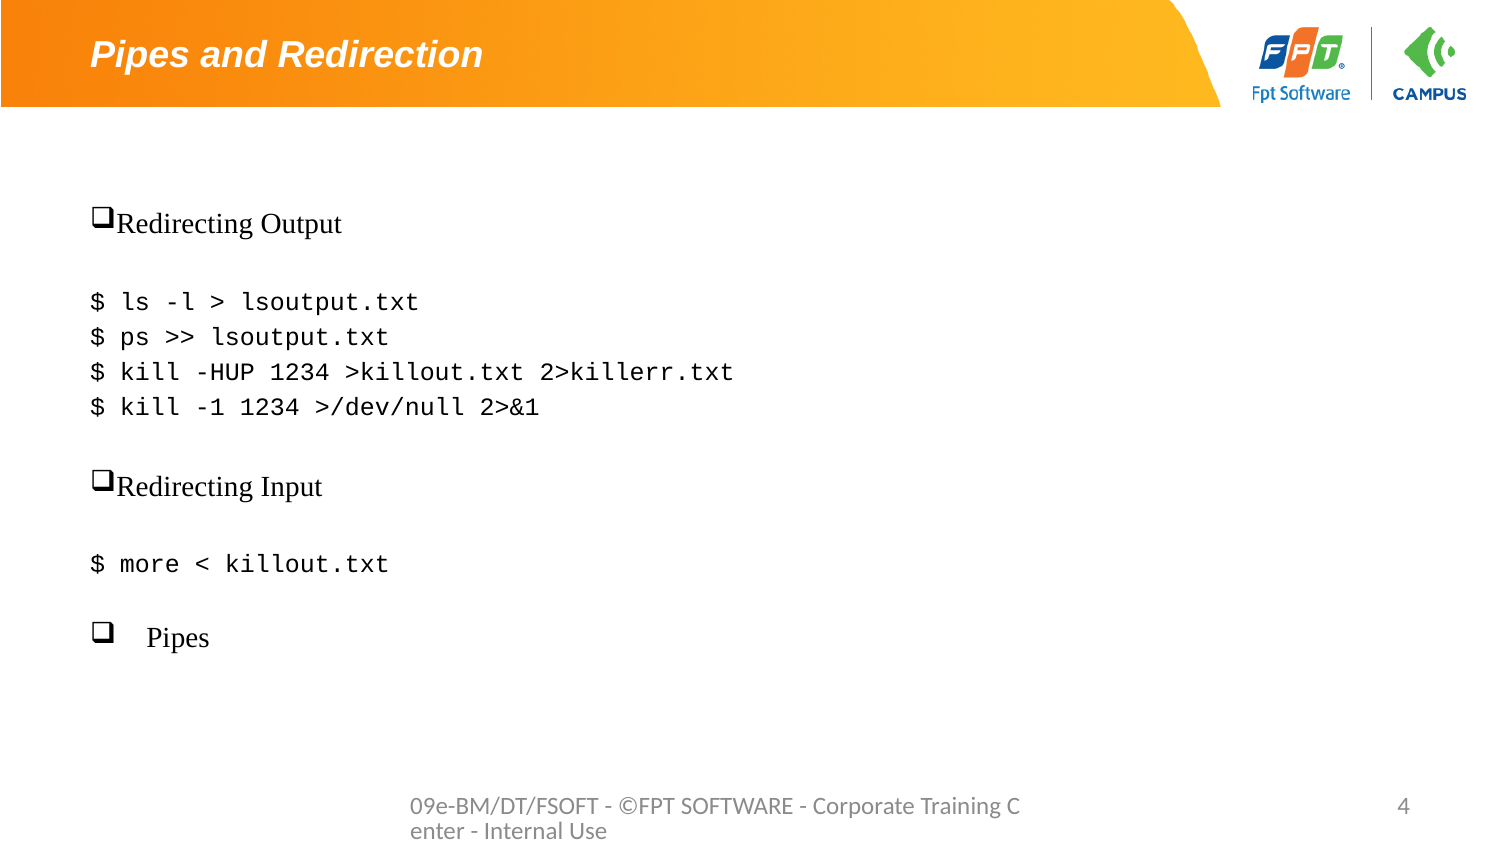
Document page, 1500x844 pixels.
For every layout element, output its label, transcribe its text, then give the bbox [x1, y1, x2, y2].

footer 09e-BM/DT/FSOFT - ©FPT SOFTWARE - Corporate Training Center - Internal Use [395, 782, 1043, 827]
list Redirecting Output $ ls -l > lsoutput.txt $ ps >> lsoutput.txt $ kill -HUP 1234 >killout.txt 2>killerr.txt $ kill -1 1234 >/dev/null 2>&1 Redirecting Input $ more < killout.txt Pipes [75, 196, 1425, 754]
slide_number 4 [1074, 782, 1425, 827]
picture [1, 0, 1499, 844]
title Pipes and Redirection [75, 0, 1176, 106]
